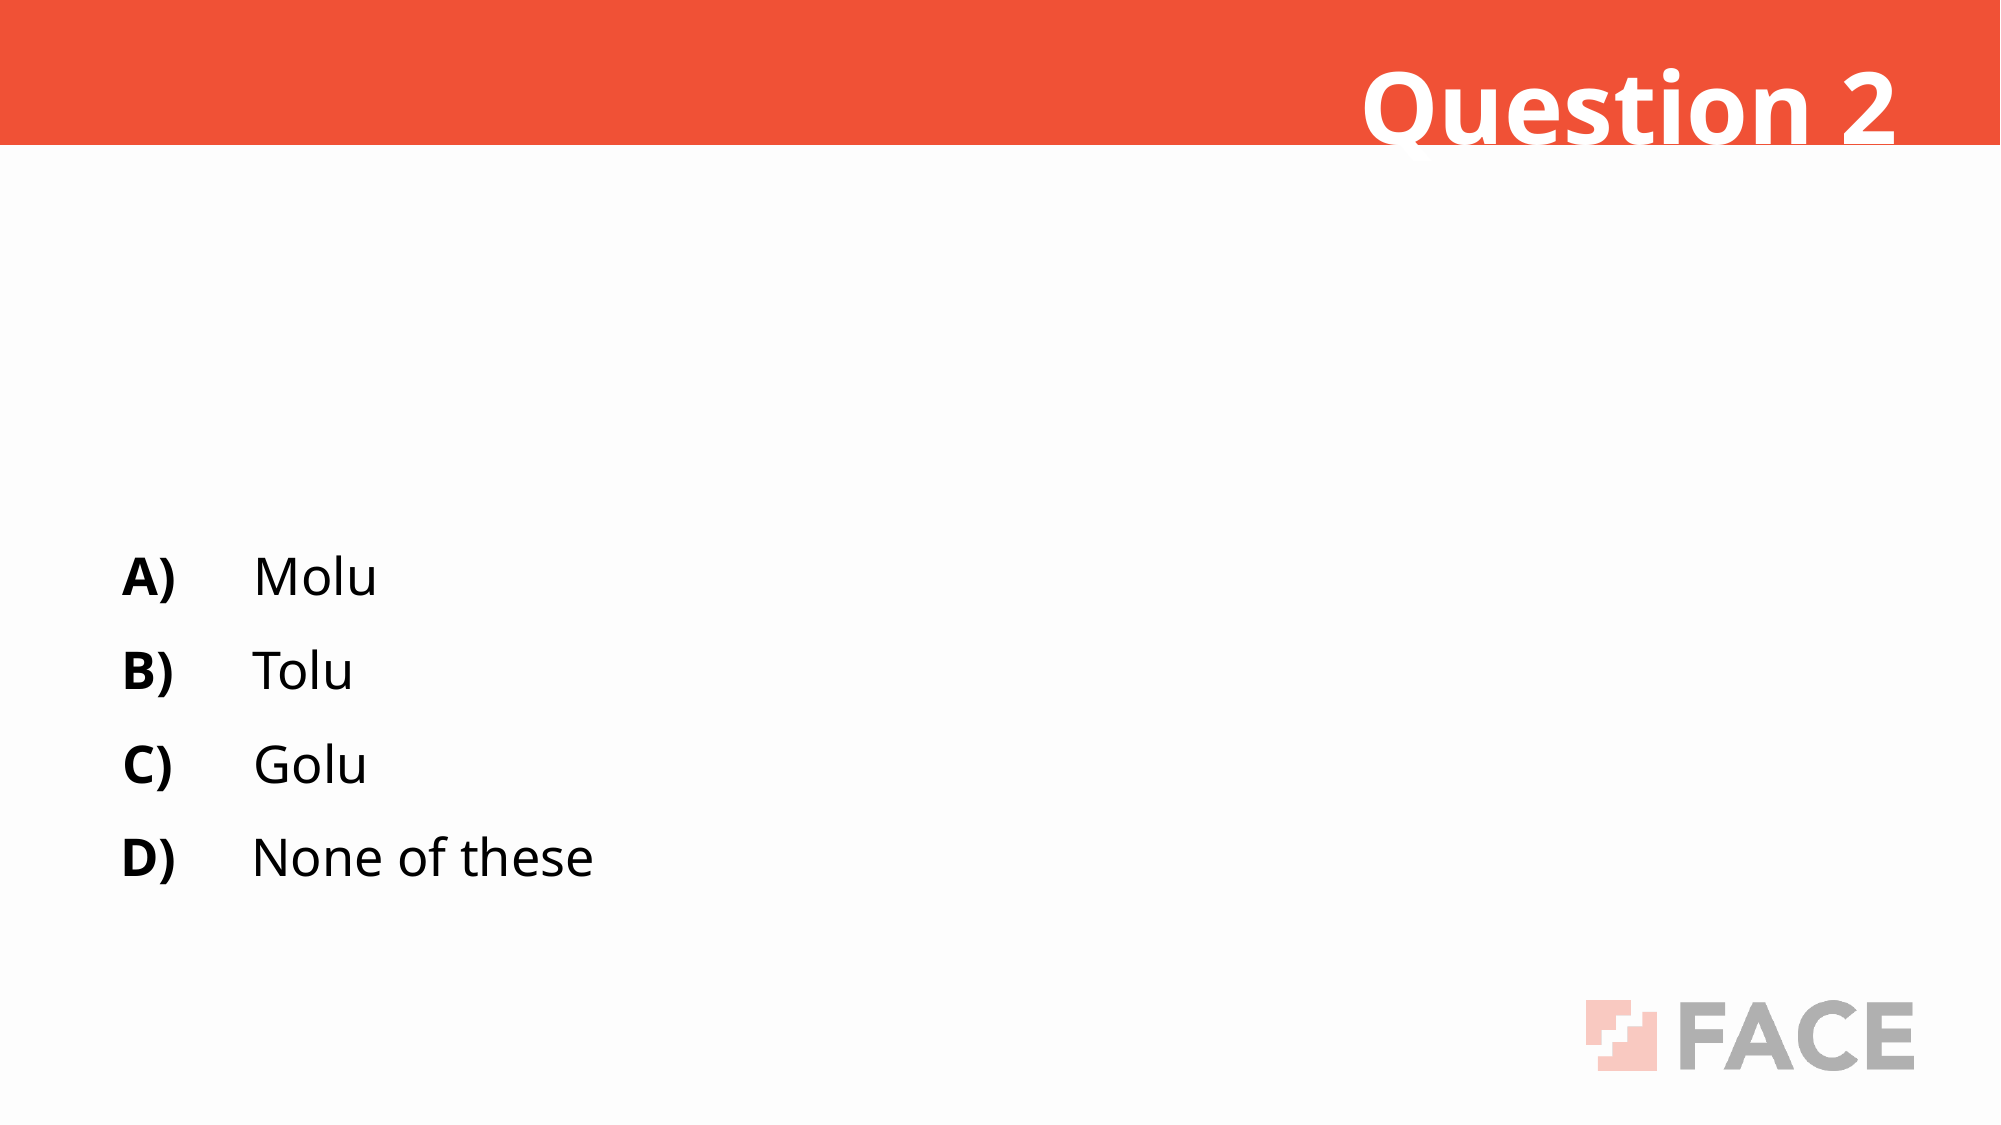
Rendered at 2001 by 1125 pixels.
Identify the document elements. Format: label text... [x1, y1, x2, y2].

text_box Question 2 [638, 37, 1914, 173]
text_box Tolu [237, 598, 1894, 708]
picture [1586, 1000, 1914, 1072]
text_box B) [106, 598, 221, 708]
text_box D) [105, 785, 220, 895]
text_box Molu [238, 504, 1896, 614]
text_box [0, 0, 2000, 147]
text_box None of these [236, 785, 1893, 895]
text_box A) [107, 504, 223, 614]
text_box C) [107, 693, 223, 802]
text_box Golu [238, 693, 1896, 802]
